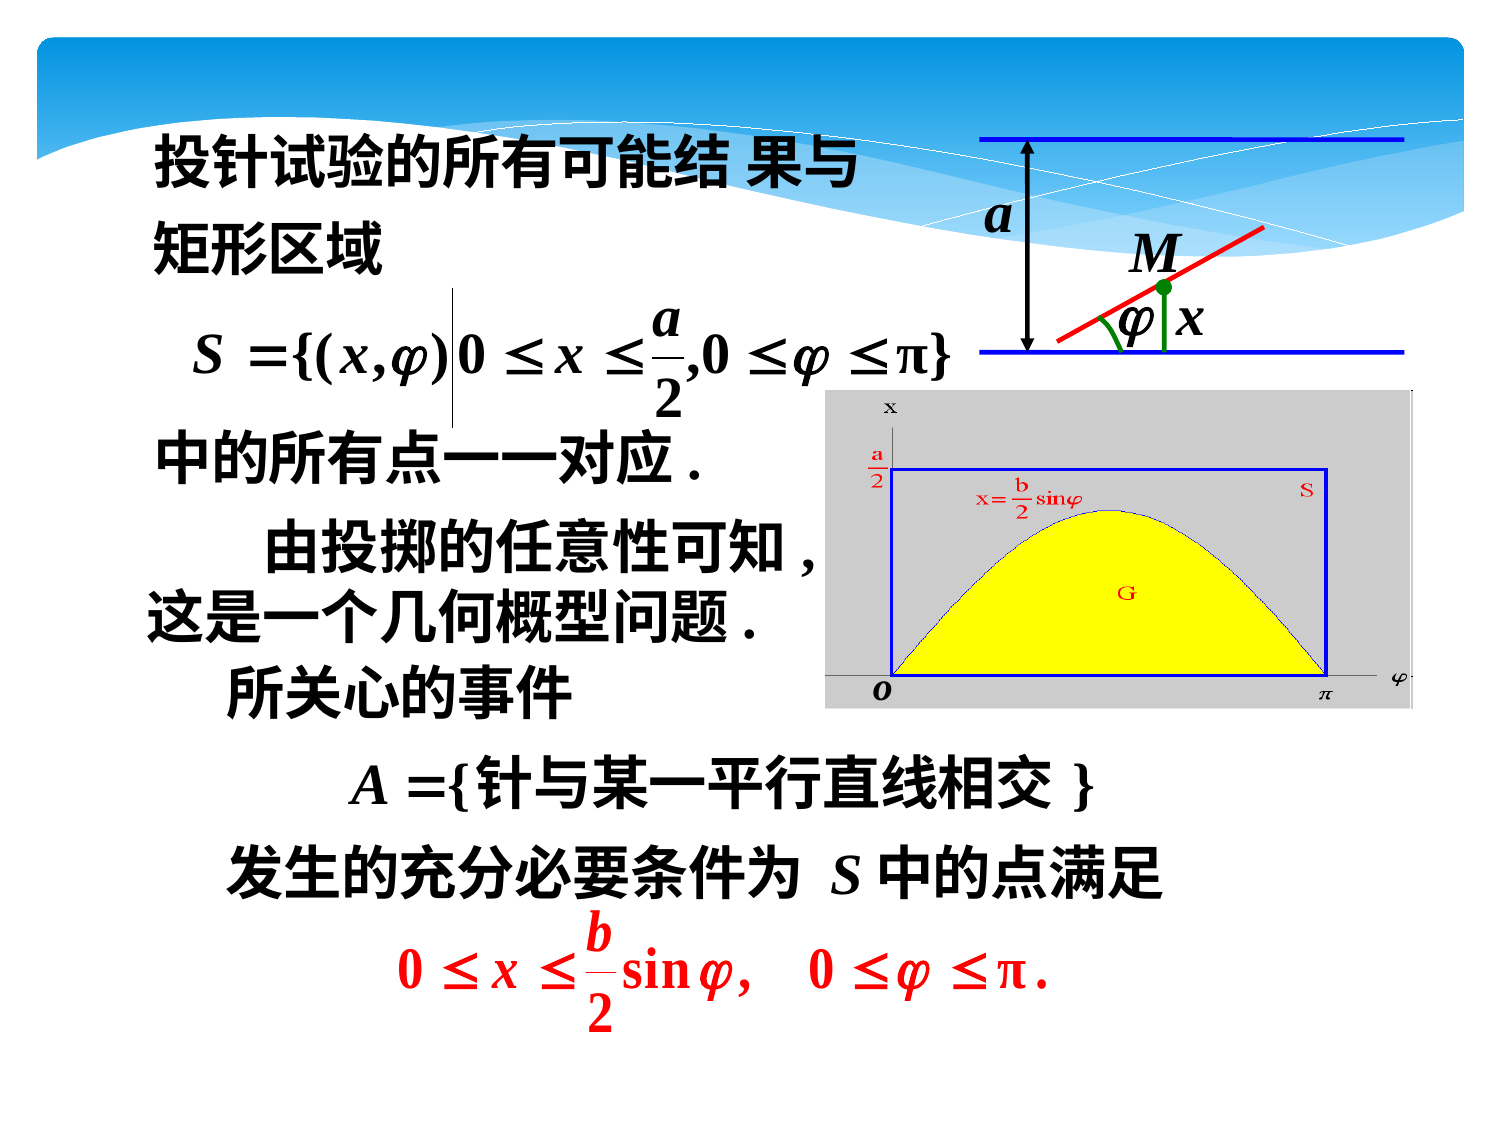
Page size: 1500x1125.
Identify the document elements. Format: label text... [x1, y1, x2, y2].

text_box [377, 899, 1068, 1036]
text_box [979, 139, 1405, 353]
text_box 由投掷的任意性可知, 这是一个几何概型问题. [131, 503, 819, 658]
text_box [224, 662, 1192, 913]
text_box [825, 389, 1413, 710]
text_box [149, 132, 954, 497]
